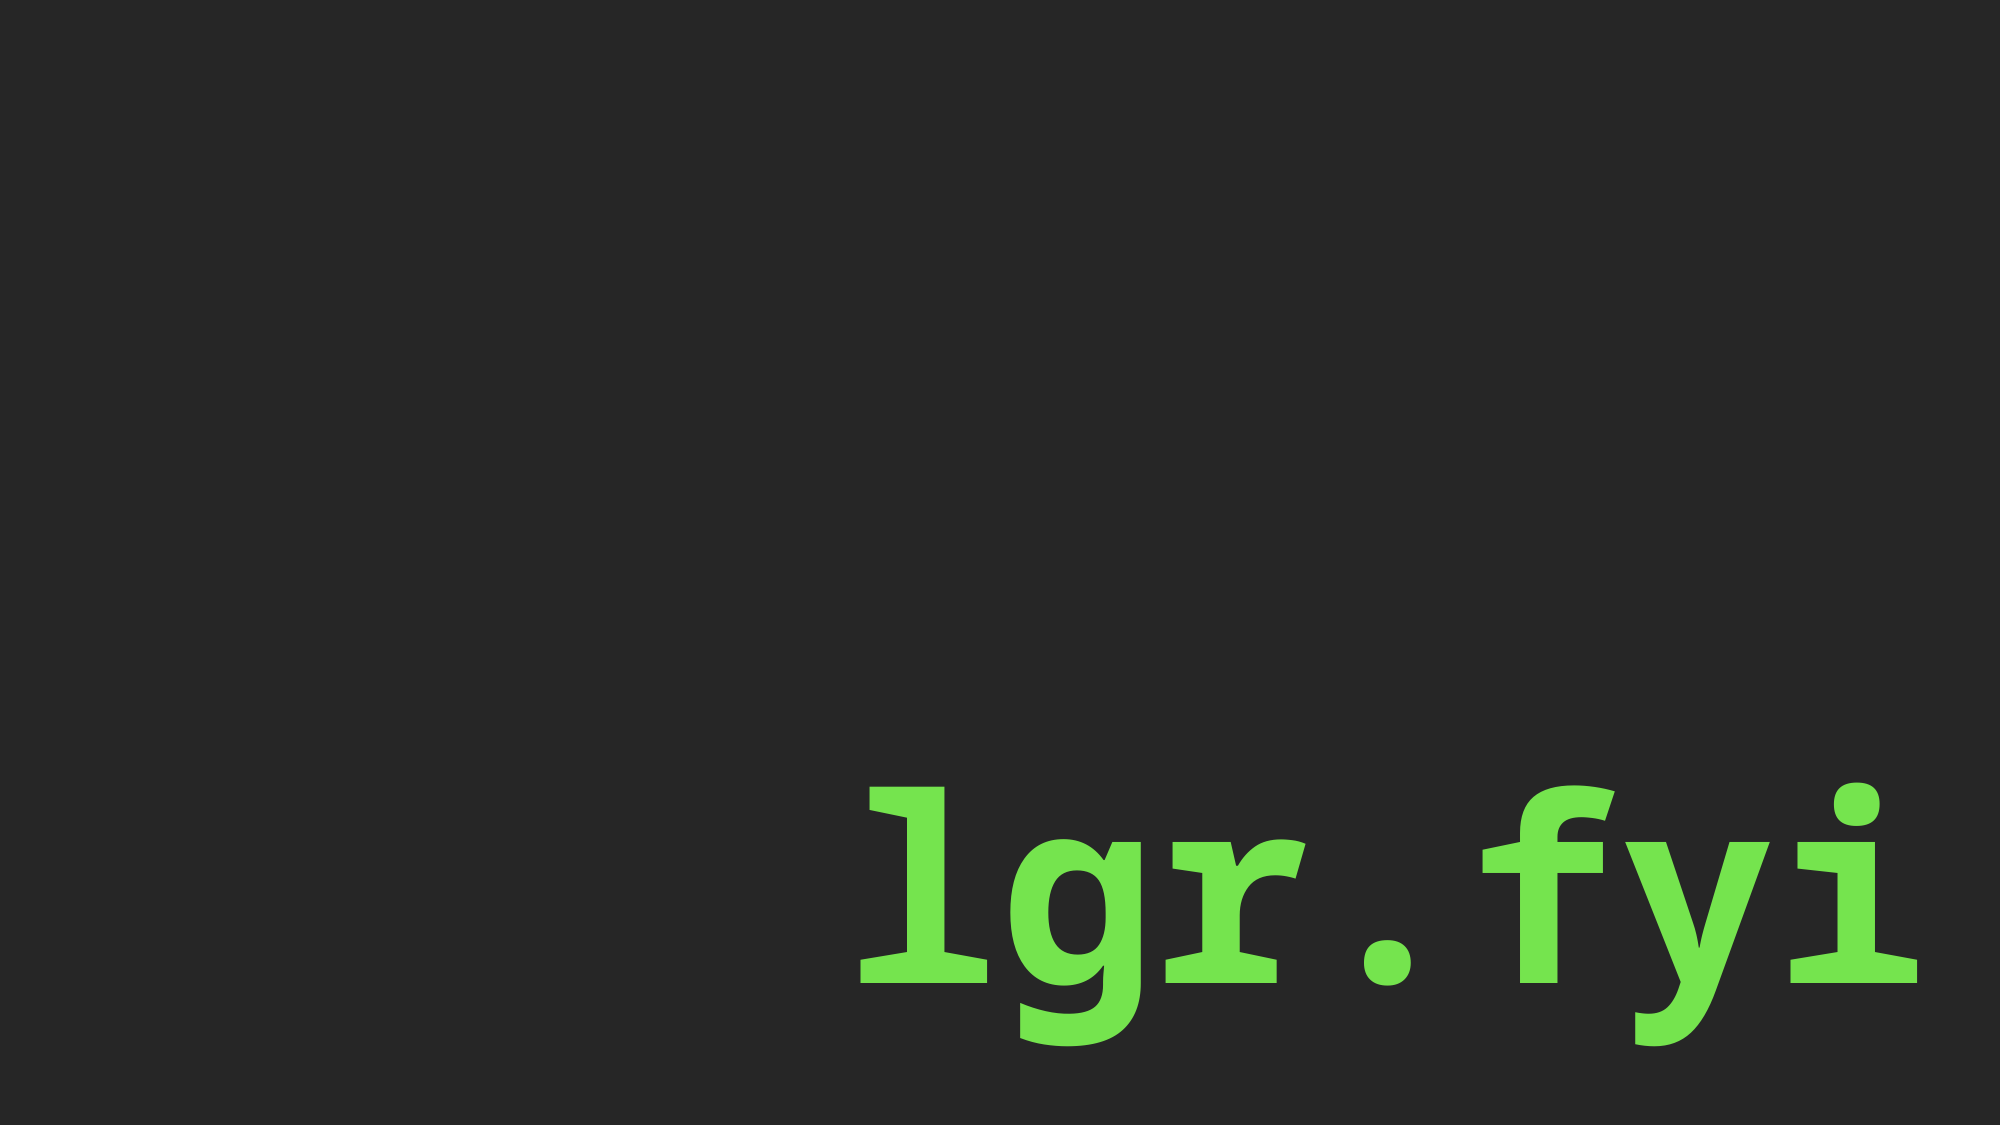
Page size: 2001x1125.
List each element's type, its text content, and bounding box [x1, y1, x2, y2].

title lgr.fyi [828, 750, 1948, 1047]
